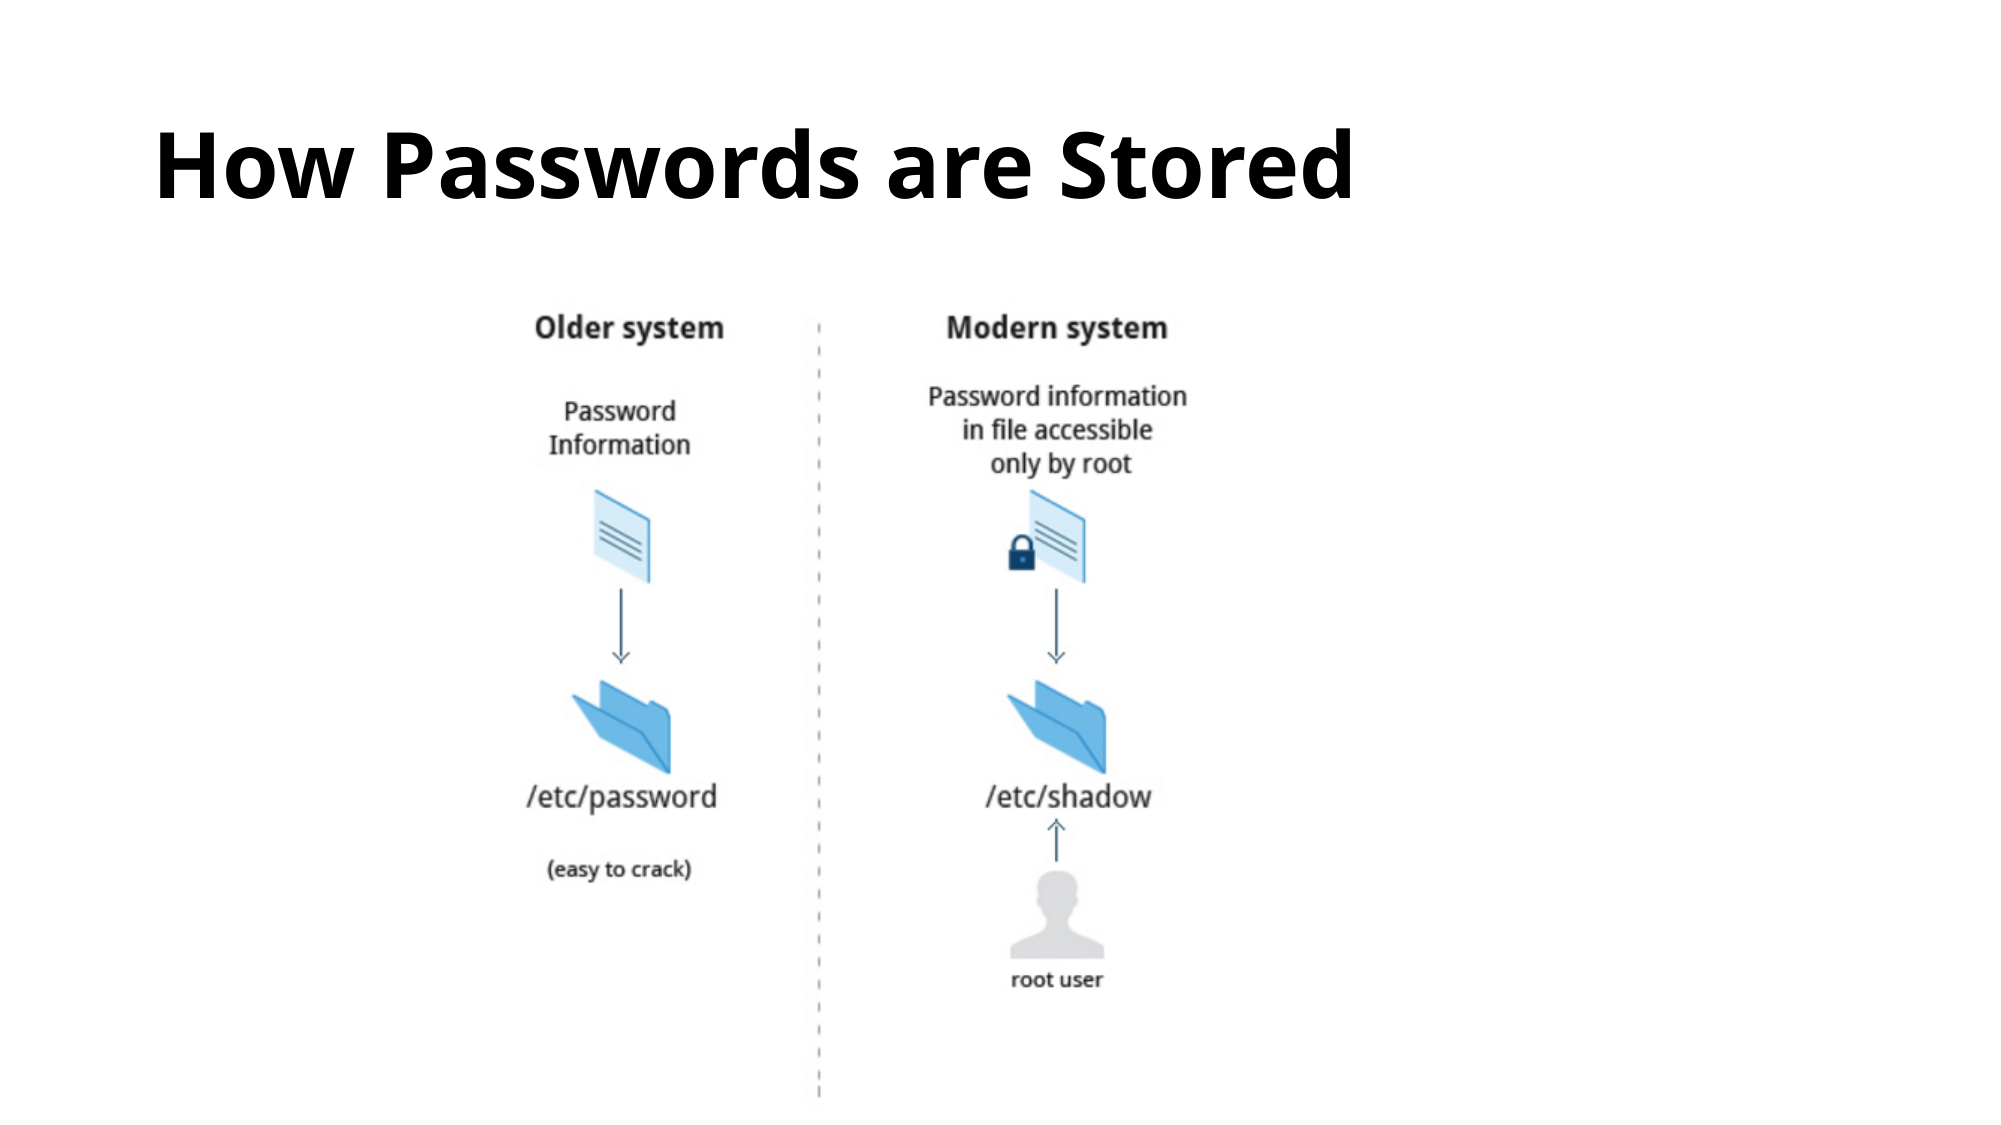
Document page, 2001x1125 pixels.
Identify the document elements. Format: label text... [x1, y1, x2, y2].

title How Passwords are Stored [137, 59, 1863, 278]
picture [493, 225, 1217, 1125]
